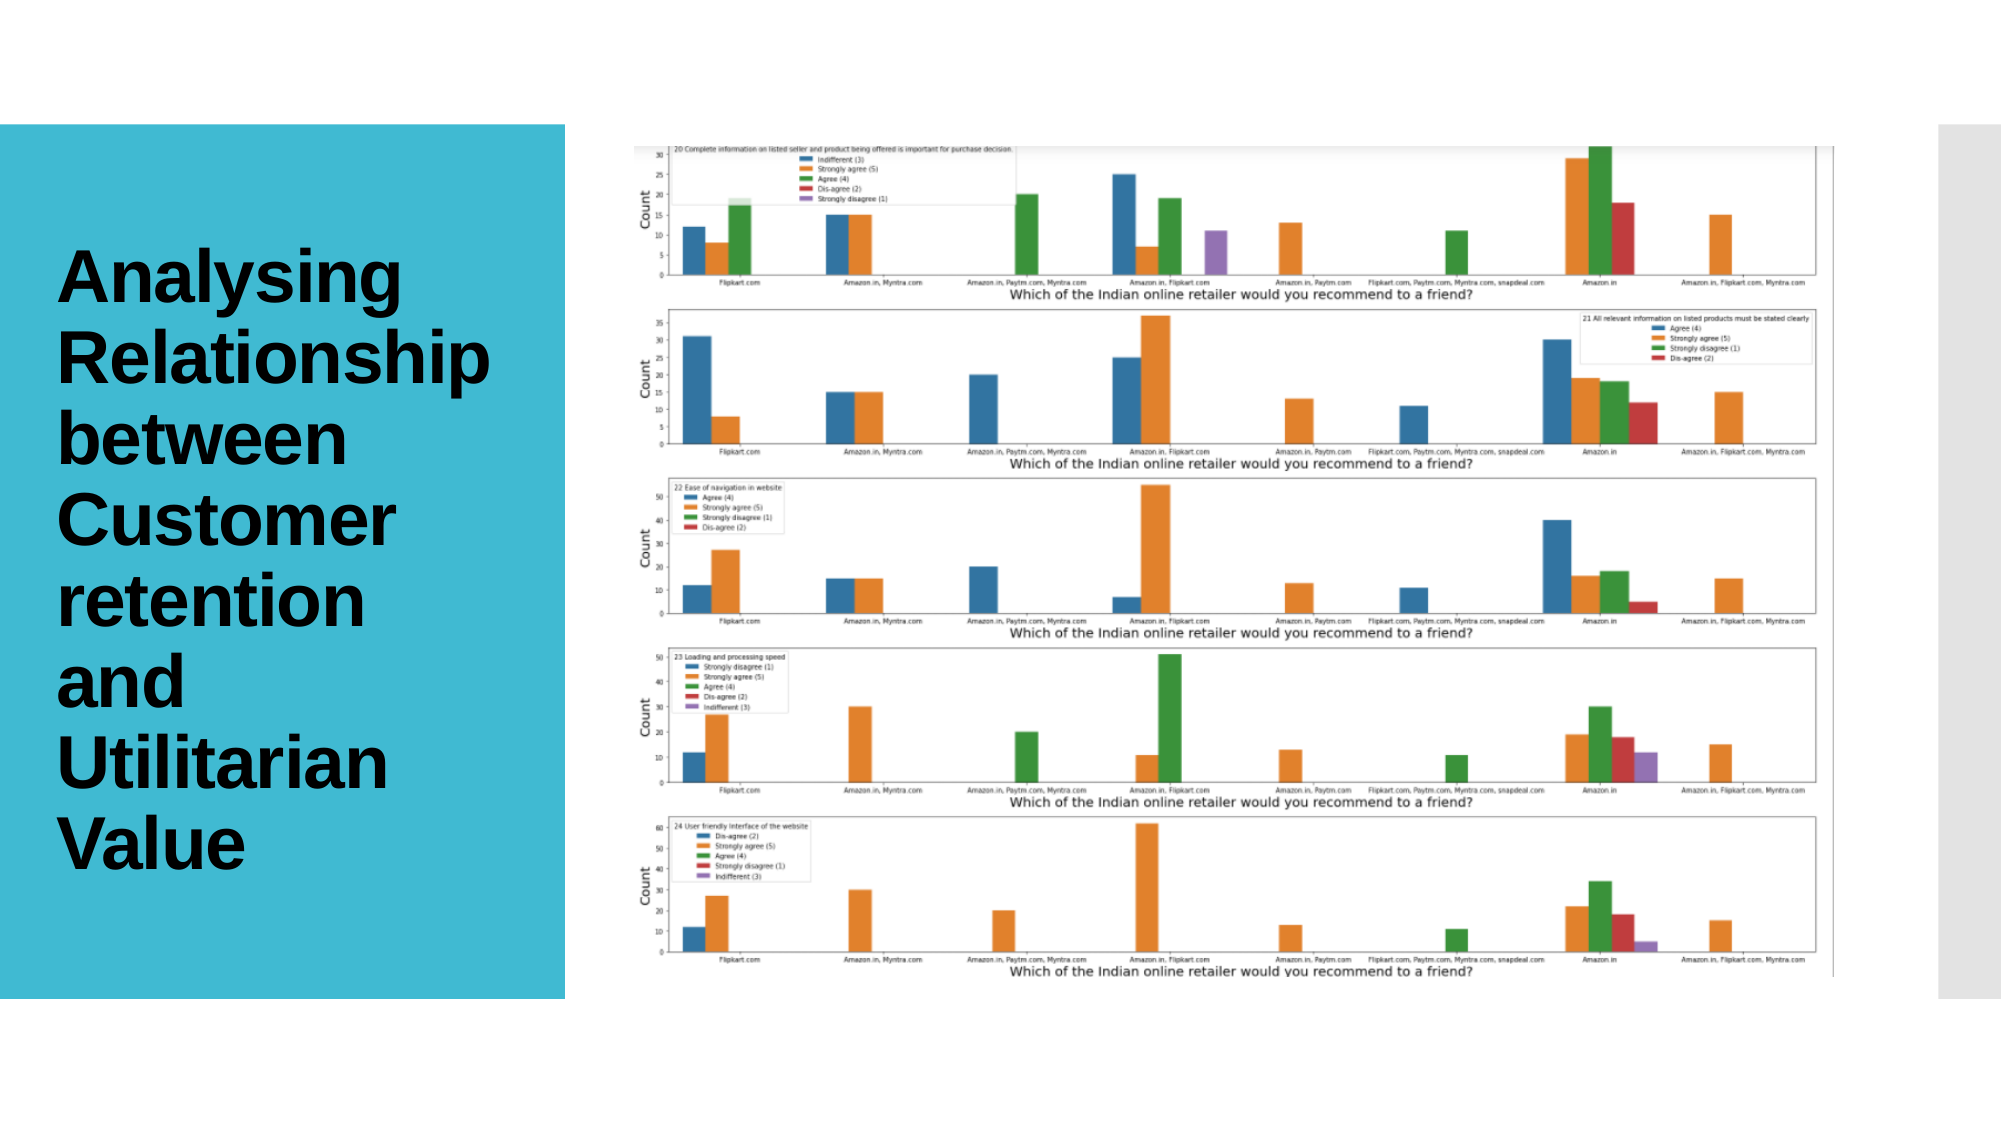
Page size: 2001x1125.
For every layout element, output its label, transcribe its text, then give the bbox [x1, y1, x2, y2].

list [634, 146, 1835, 977]
title Analysing Relationship between Customer retention and Utilitarian Value [41, 184, 525, 940]
